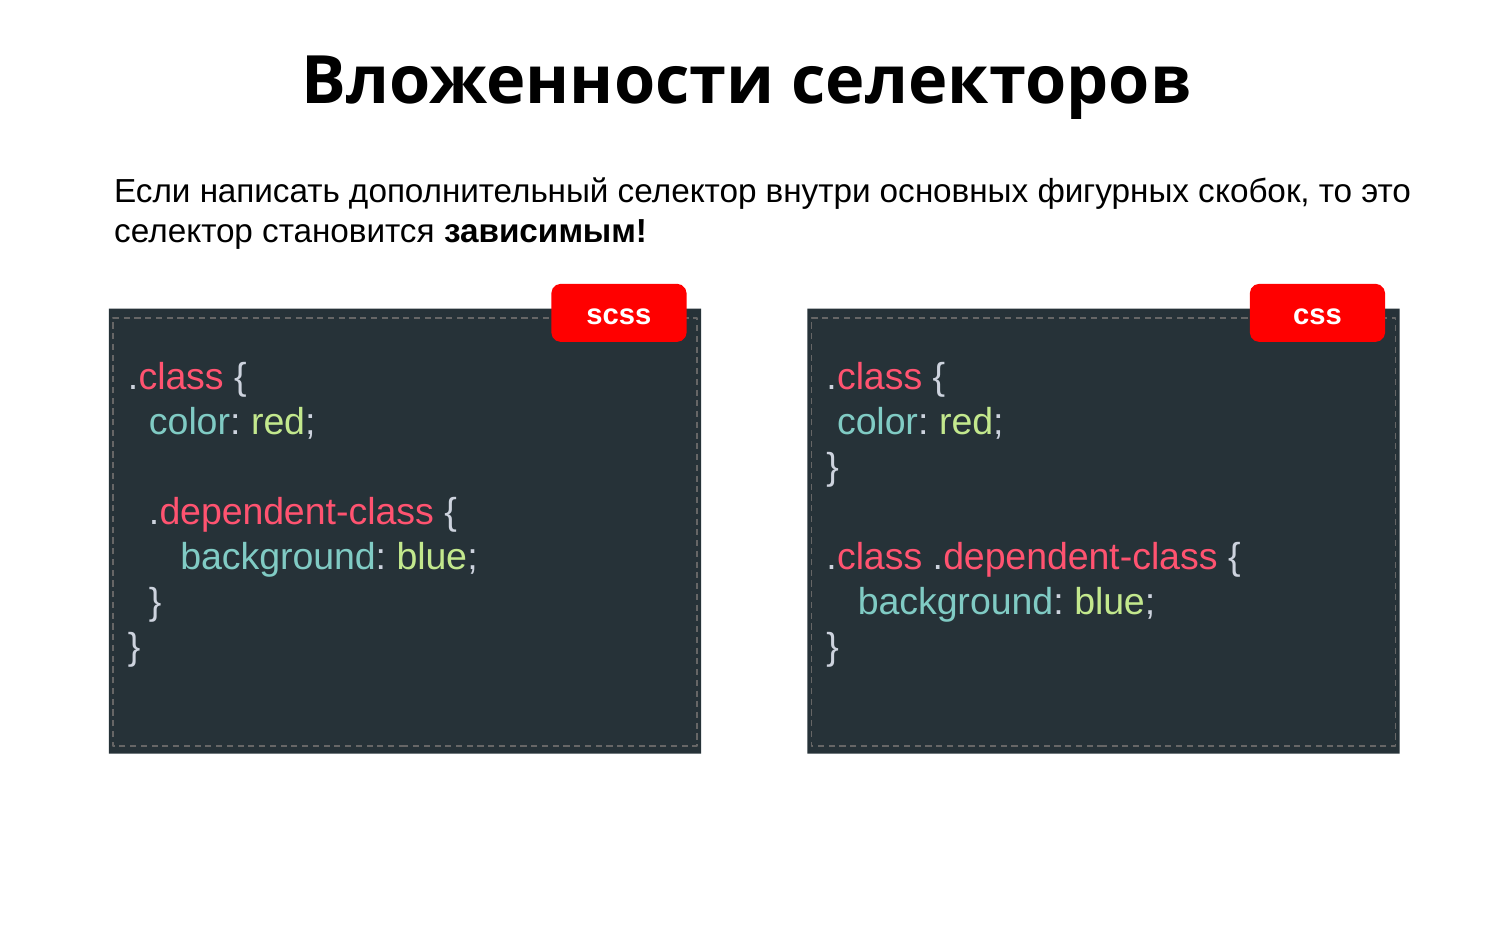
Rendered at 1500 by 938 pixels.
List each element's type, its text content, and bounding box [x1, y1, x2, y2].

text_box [108, 283, 702, 755]
text_box Если написать дополнительный селектор внутри основных фигурных скобок, то это селектор становится зависимым! [99, 153, 1438, 270]
text_box Вложенности селекторов [0, 0, 1497, 154]
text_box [807, 283, 1400, 755]
